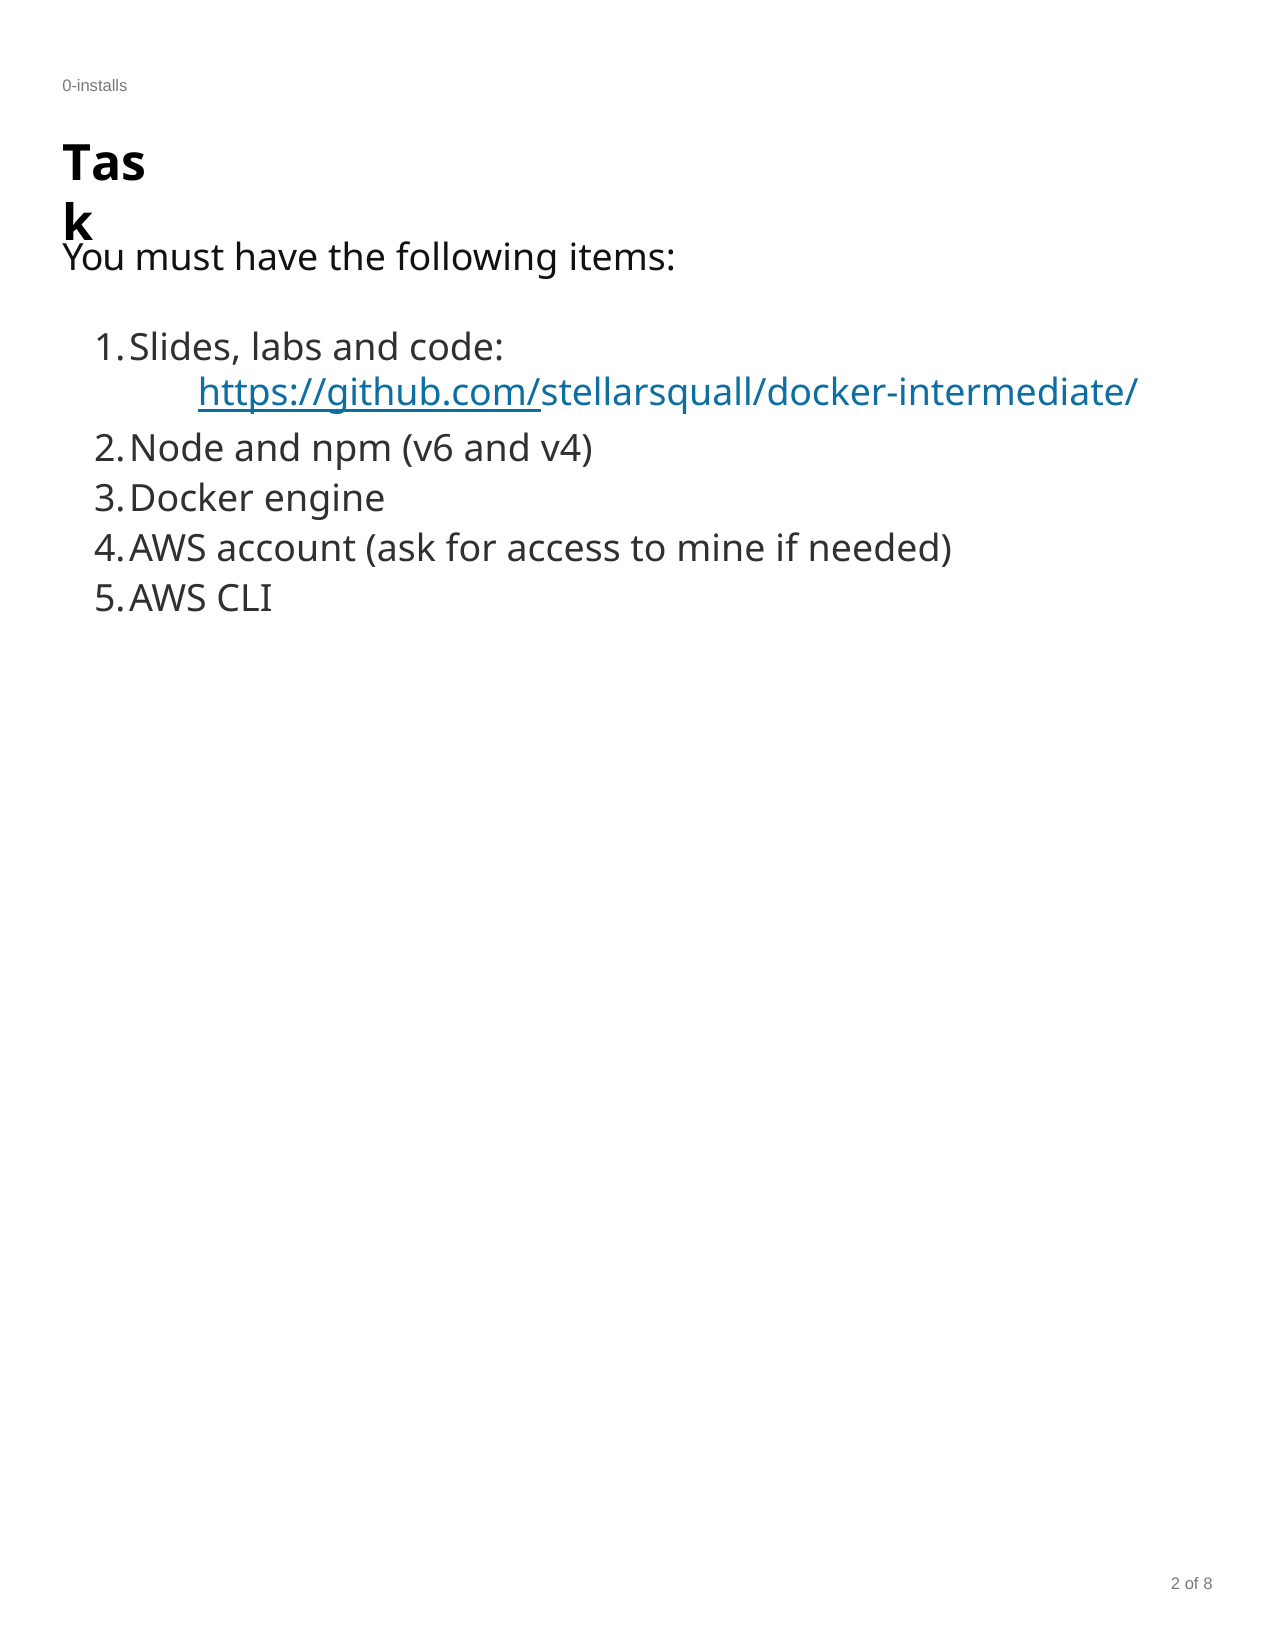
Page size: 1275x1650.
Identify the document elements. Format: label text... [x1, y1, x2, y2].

slide_number 2 of 8 [1166, 1574, 1215, 1650]
text_box 0-installs [60, 72, 131, 95]
text_box You must have the following items: Slides, labs and code: https://github.com/stellarsquall/docker-intermediate/ Node and npm (v6 and v4) Docker engine AWS account (ask for access to mine if needed) AWS CLI [60, 231, 1215, 620]
title Task [60, 127, 174, 231]
